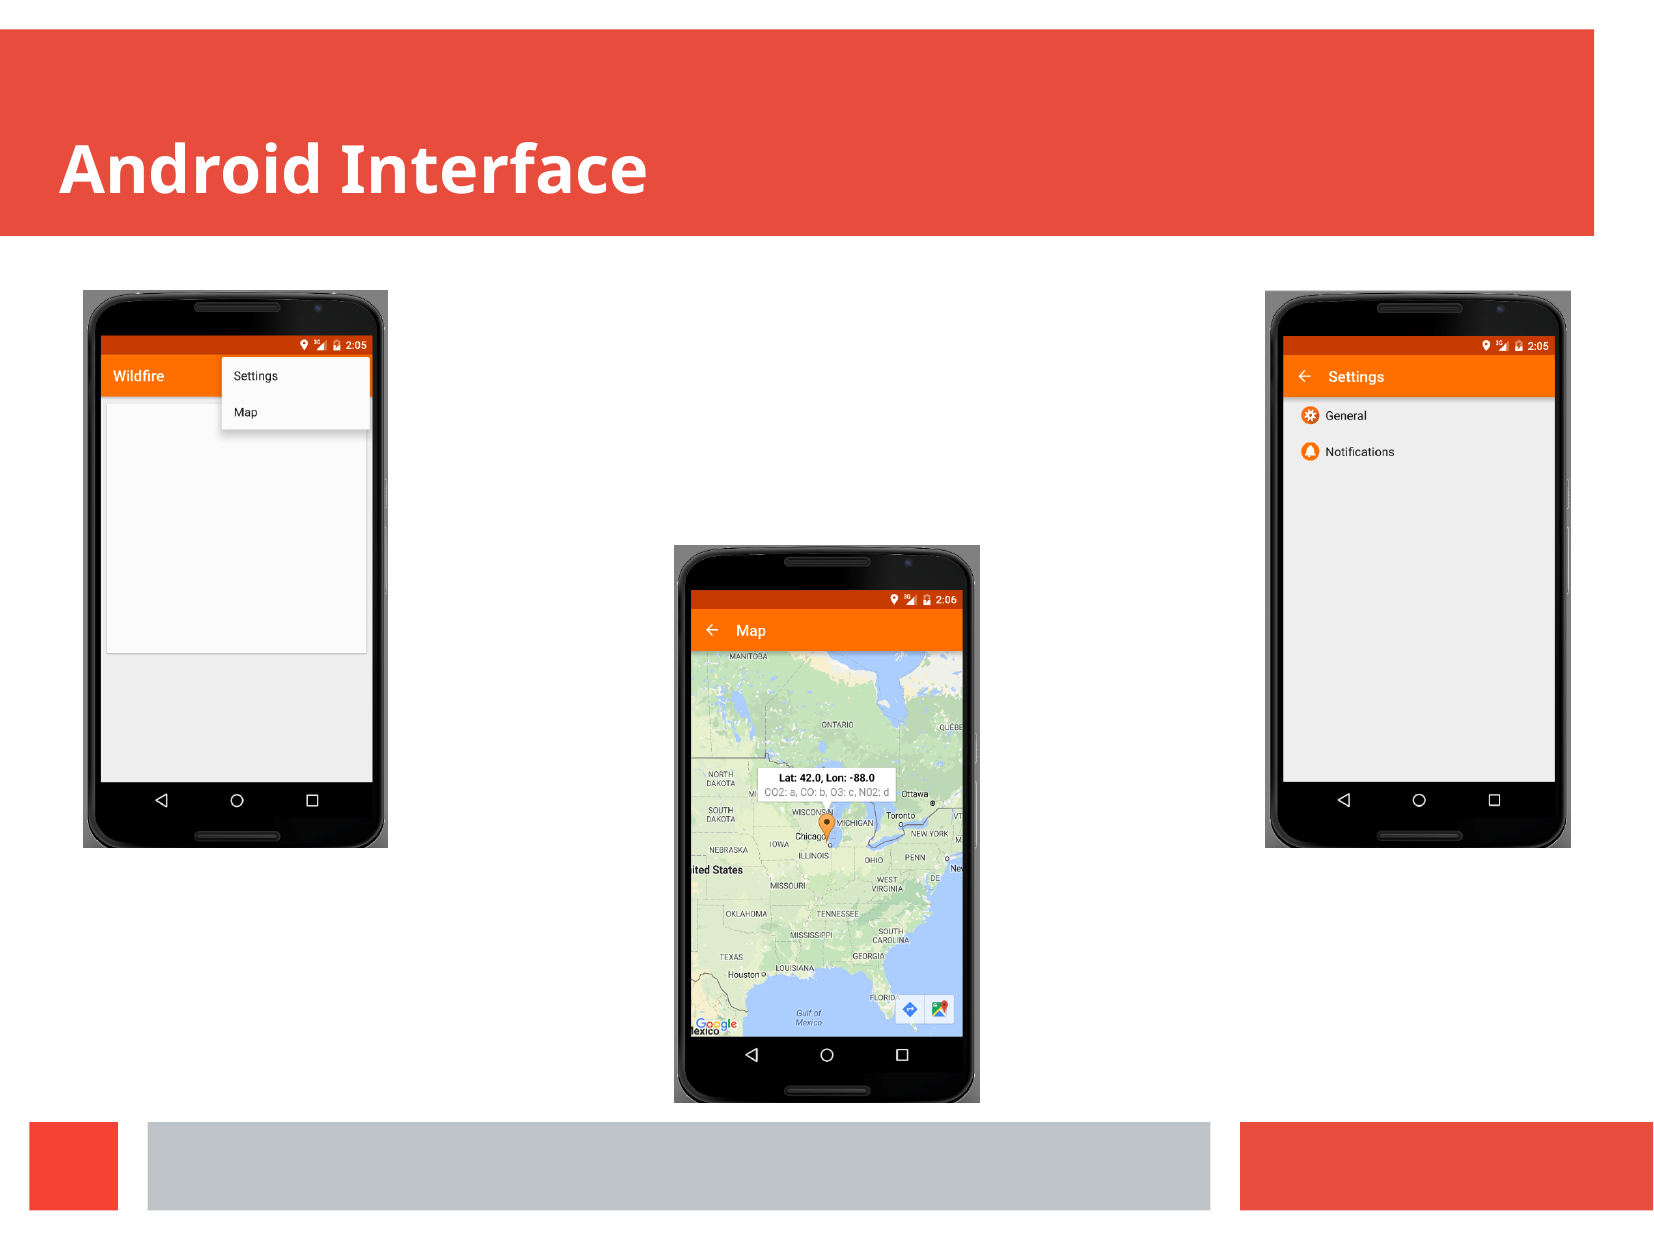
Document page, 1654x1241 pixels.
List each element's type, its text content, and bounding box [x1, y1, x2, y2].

picture [673, 545, 980, 1103]
text_box Android Interface [59, 59, 1595, 207]
picture [83, 290, 389, 848]
picture [1265, 289, 1571, 848]
